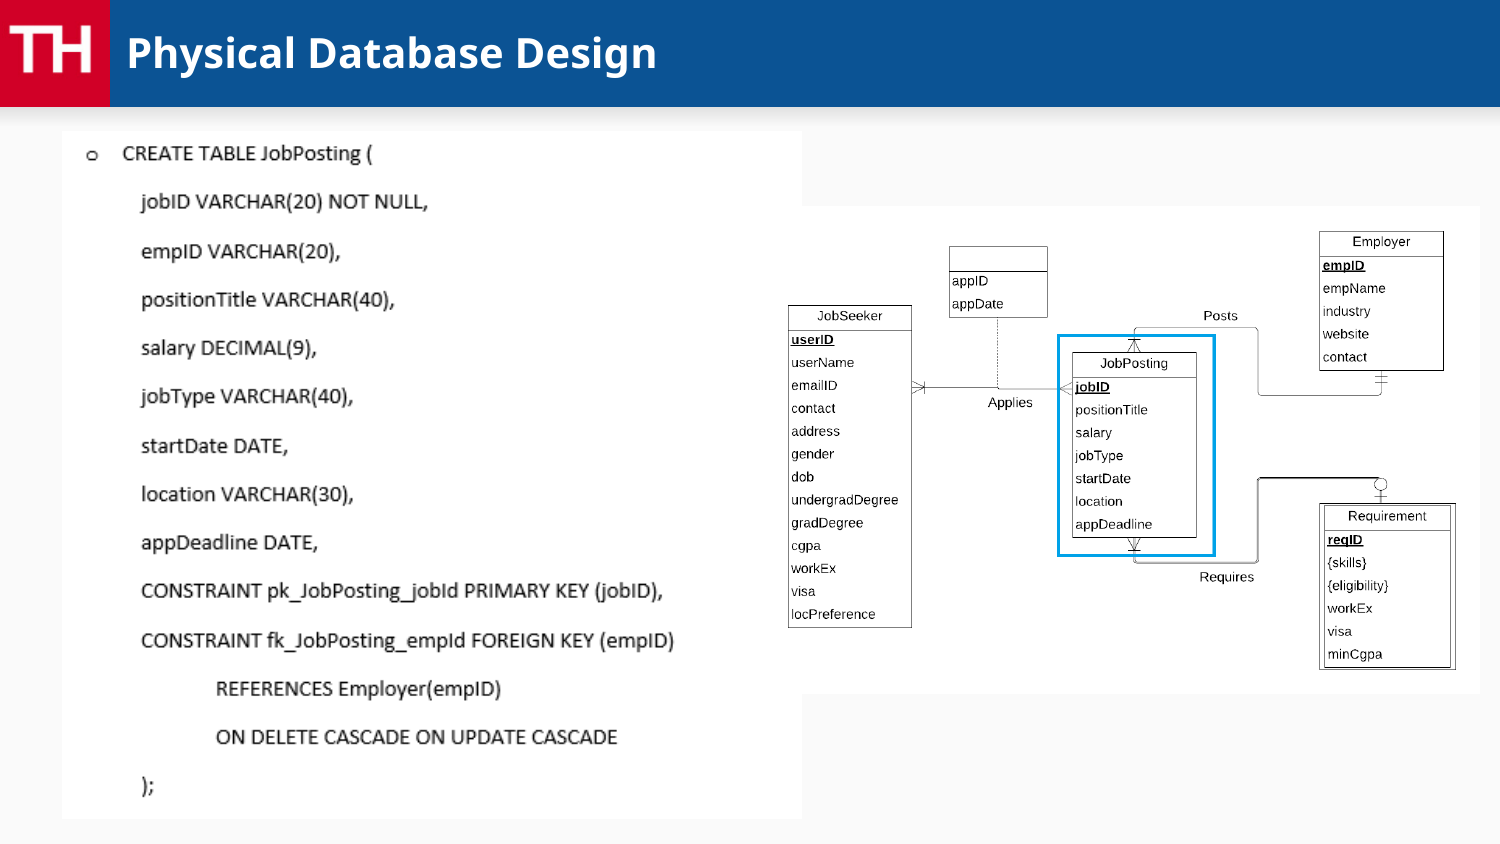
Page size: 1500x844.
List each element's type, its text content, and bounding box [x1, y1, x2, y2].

title Physical Database Design [113, 2, 1465, 102]
picture [0, 0, 110, 107]
picture [61, 131, 1480, 819]
